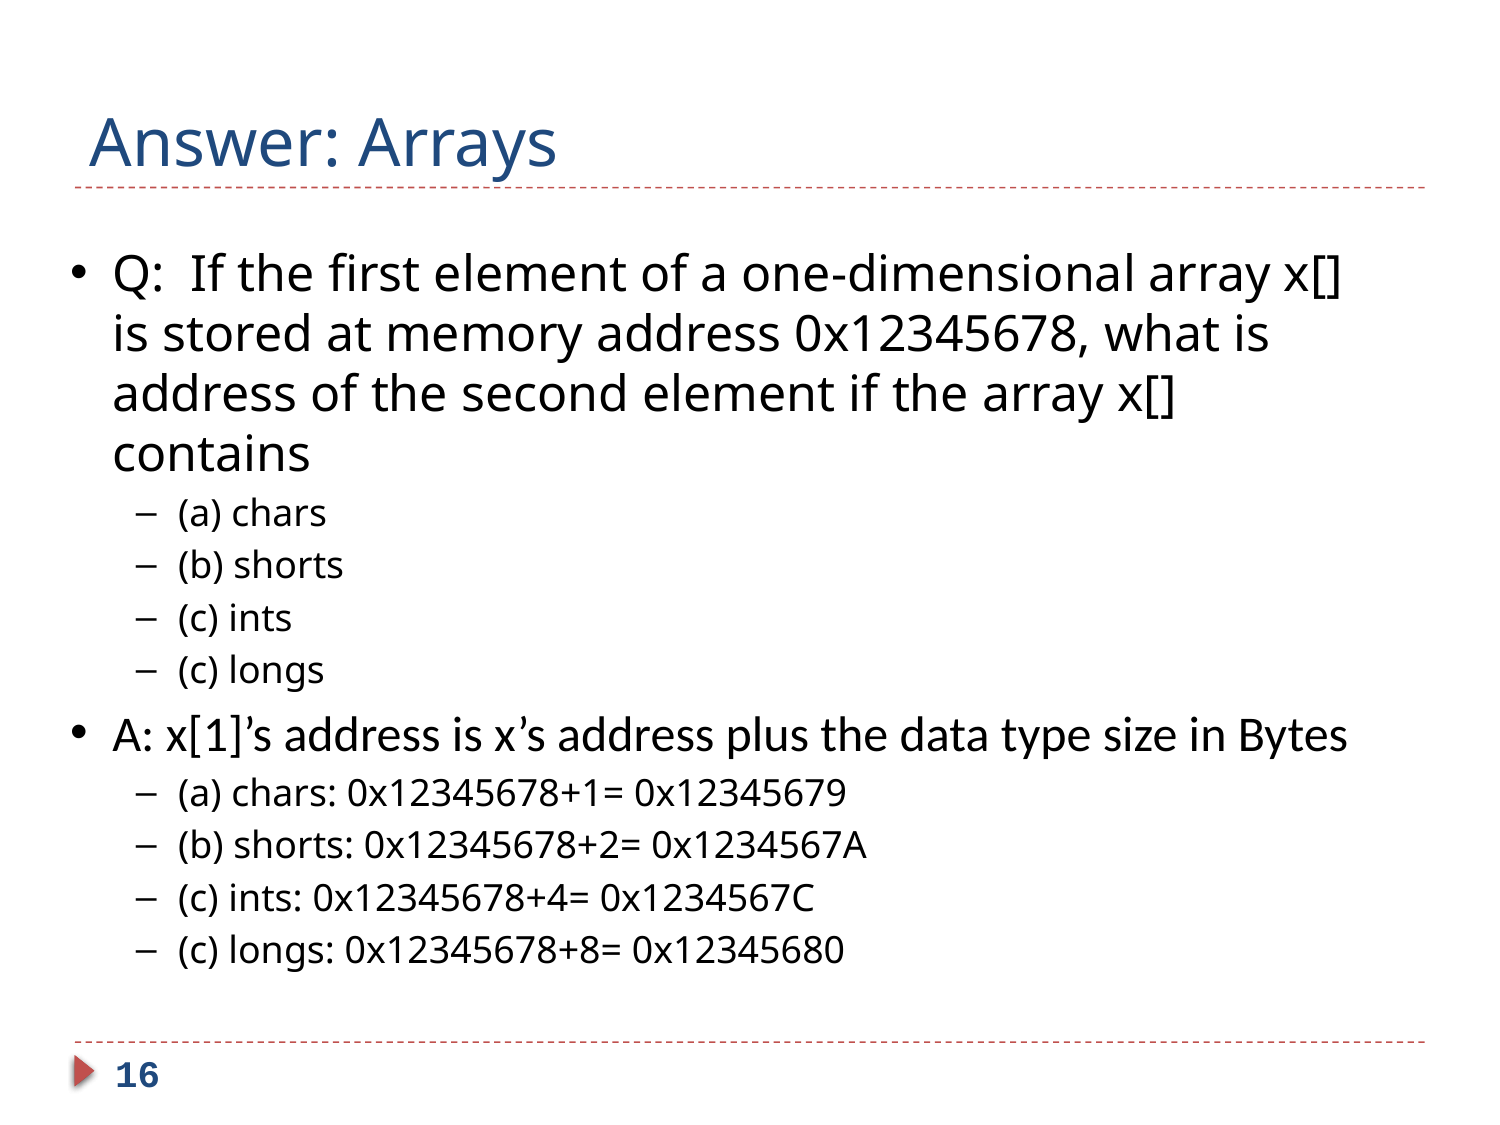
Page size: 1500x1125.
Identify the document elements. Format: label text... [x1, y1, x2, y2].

slide_number 16 [100, 1042, 426, 1103]
text_box Q: If the first element of a one-dimensional array x[] is stored at memory address 0x12345678, what is address of the second element if the array x[] contains (a) chars (b) shorts (c) ints (c) longs A: x[1]’s address is x’s address plus the data type size in Bytes (a) chars: 0x12345678+1= 0x12345679 (b) shorts: 0x12345678+2= 0x1234567A (c) ints: 0x12345678+4= 0x1234567C (c) longs: 0x12345678+8= 0x12345680 [55, 233, 1398, 997]
title Answer: Arrays [75, 37, 1425, 188]
